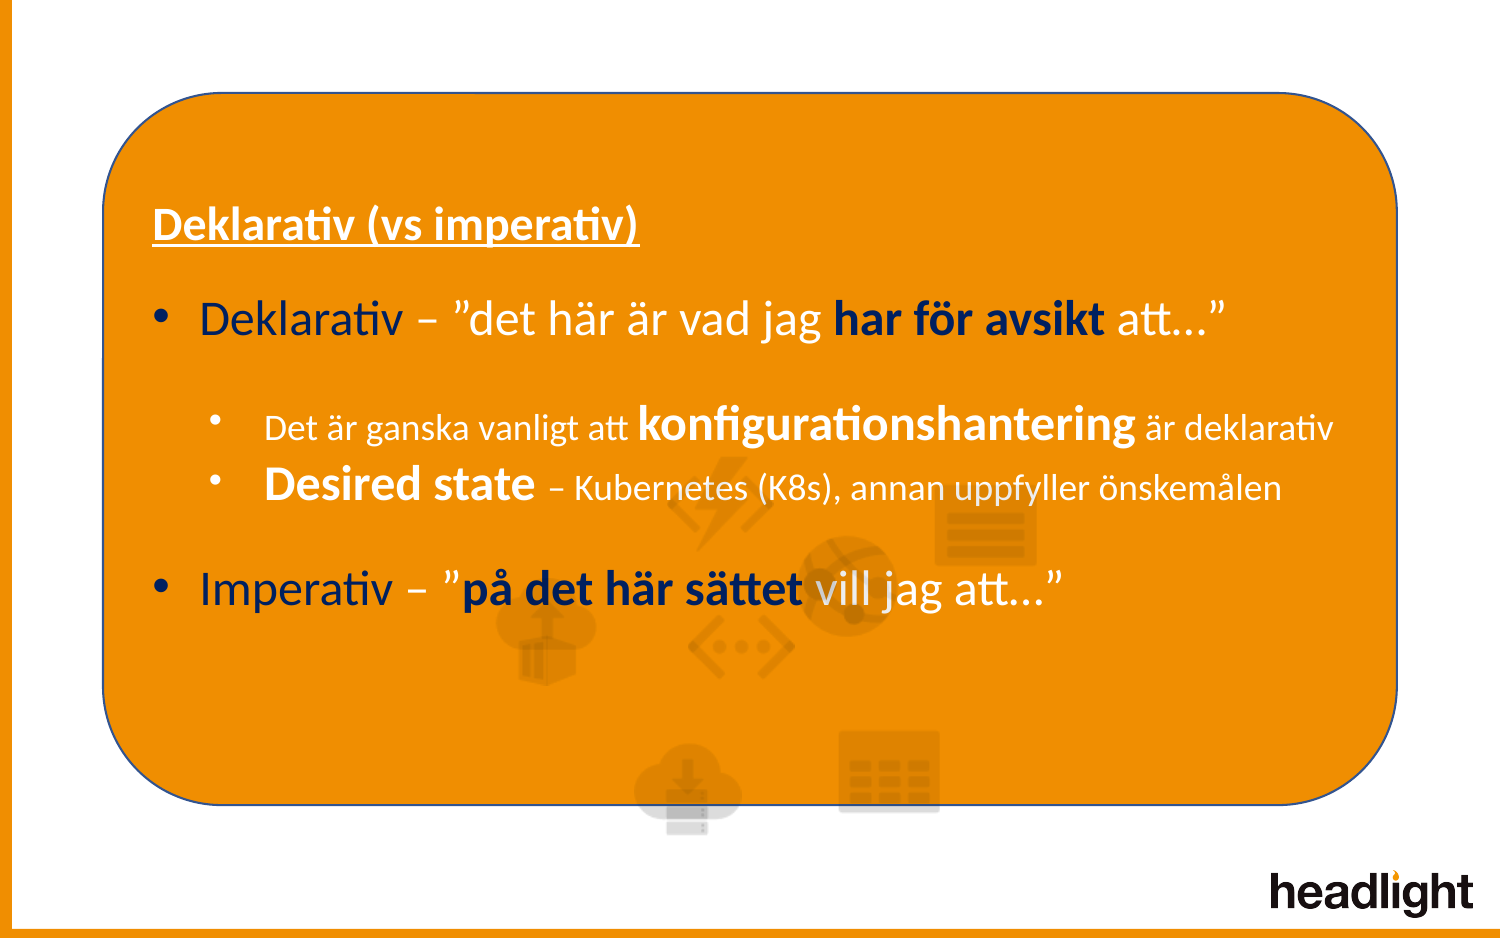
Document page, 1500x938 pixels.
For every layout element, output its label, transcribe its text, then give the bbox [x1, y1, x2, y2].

picture [634, 736, 742, 843]
picture [666, 451, 774, 558]
picture [1271, 870, 1473, 918]
picture [932, 472, 1040, 579]
text_box Deklarativ (vs imperativ) Deklarativ – ”det här är vad jag har för avsikt att…” Det är ganska vanligt att konfigurationshantering är deklarativ Desired state – Kubernetes (K8s), annan uppfyller önskemålen Imperativ – ”på det här sättet vill jag att…” [101, 91, 1398, 807]
picture [836, 718, 943, 826]
picture [688, 533, 901, 701]
picture [493, 578, 600, 686]
